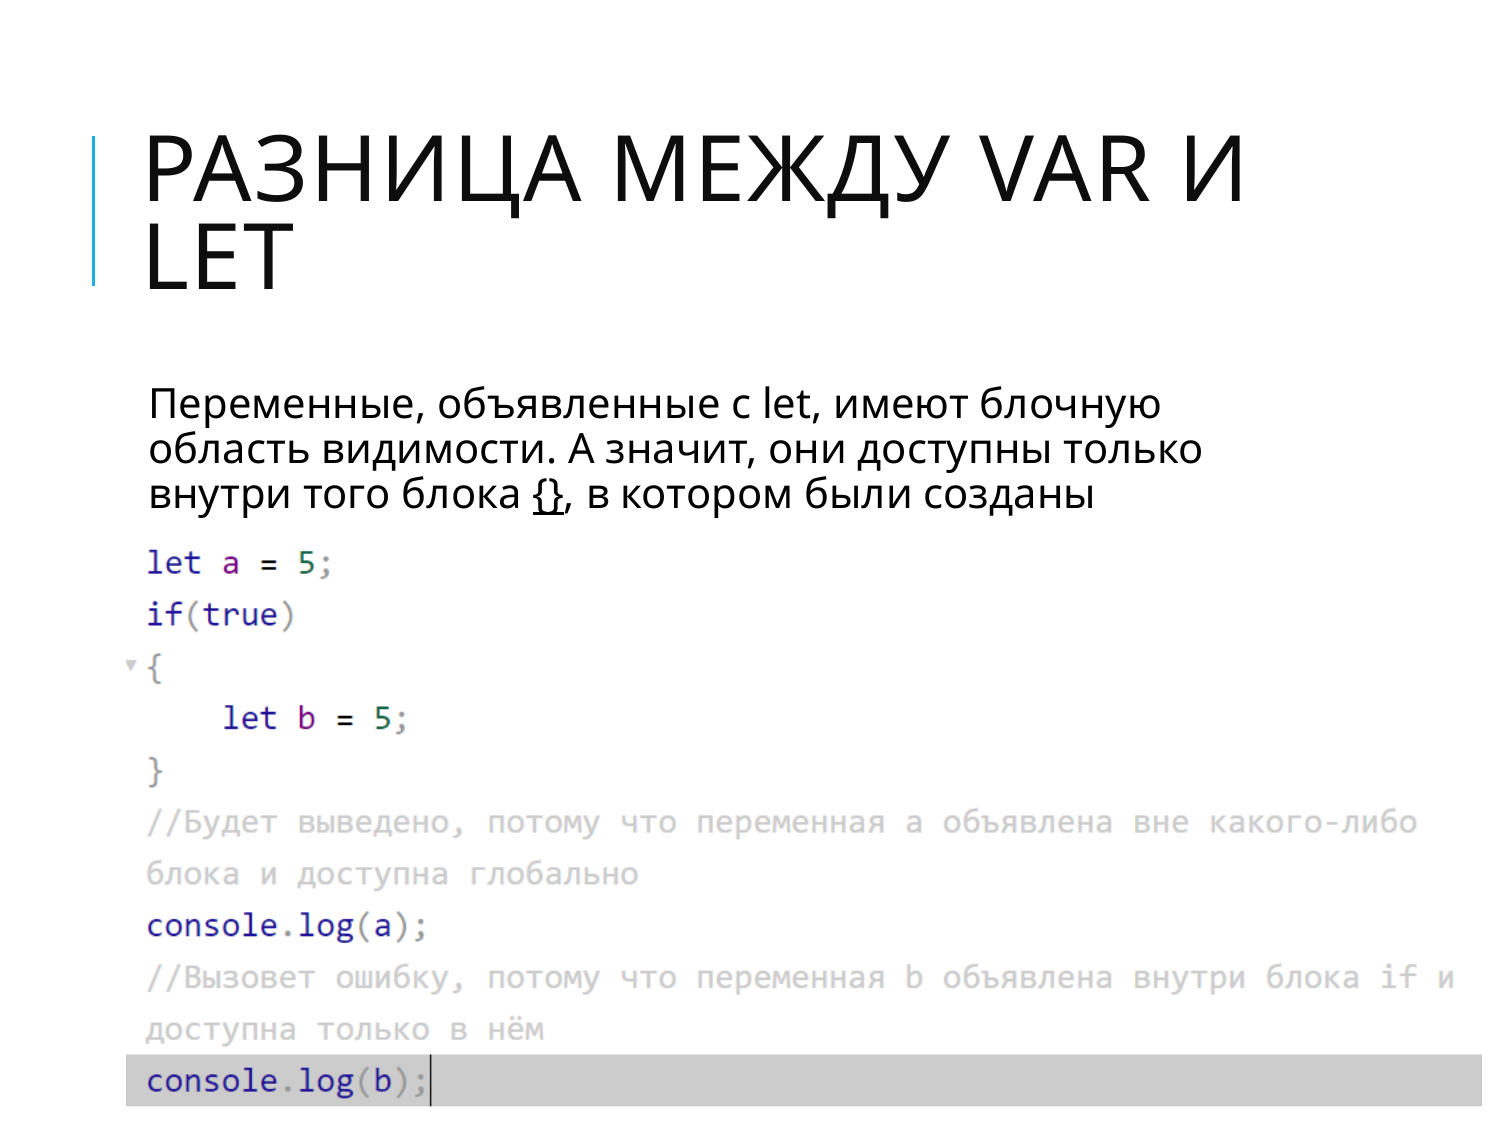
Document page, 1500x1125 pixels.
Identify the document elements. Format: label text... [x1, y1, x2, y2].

list Переменные, объявленные с let, имеют блочную область видимости. А значит, они доступны только внутри того блока {}, в котором были созданы [126, 375, 1322, 538]
picture [125, 542, 1482, 1125]
title Разница между VAR и LET [126, 96, 1322, 342]
